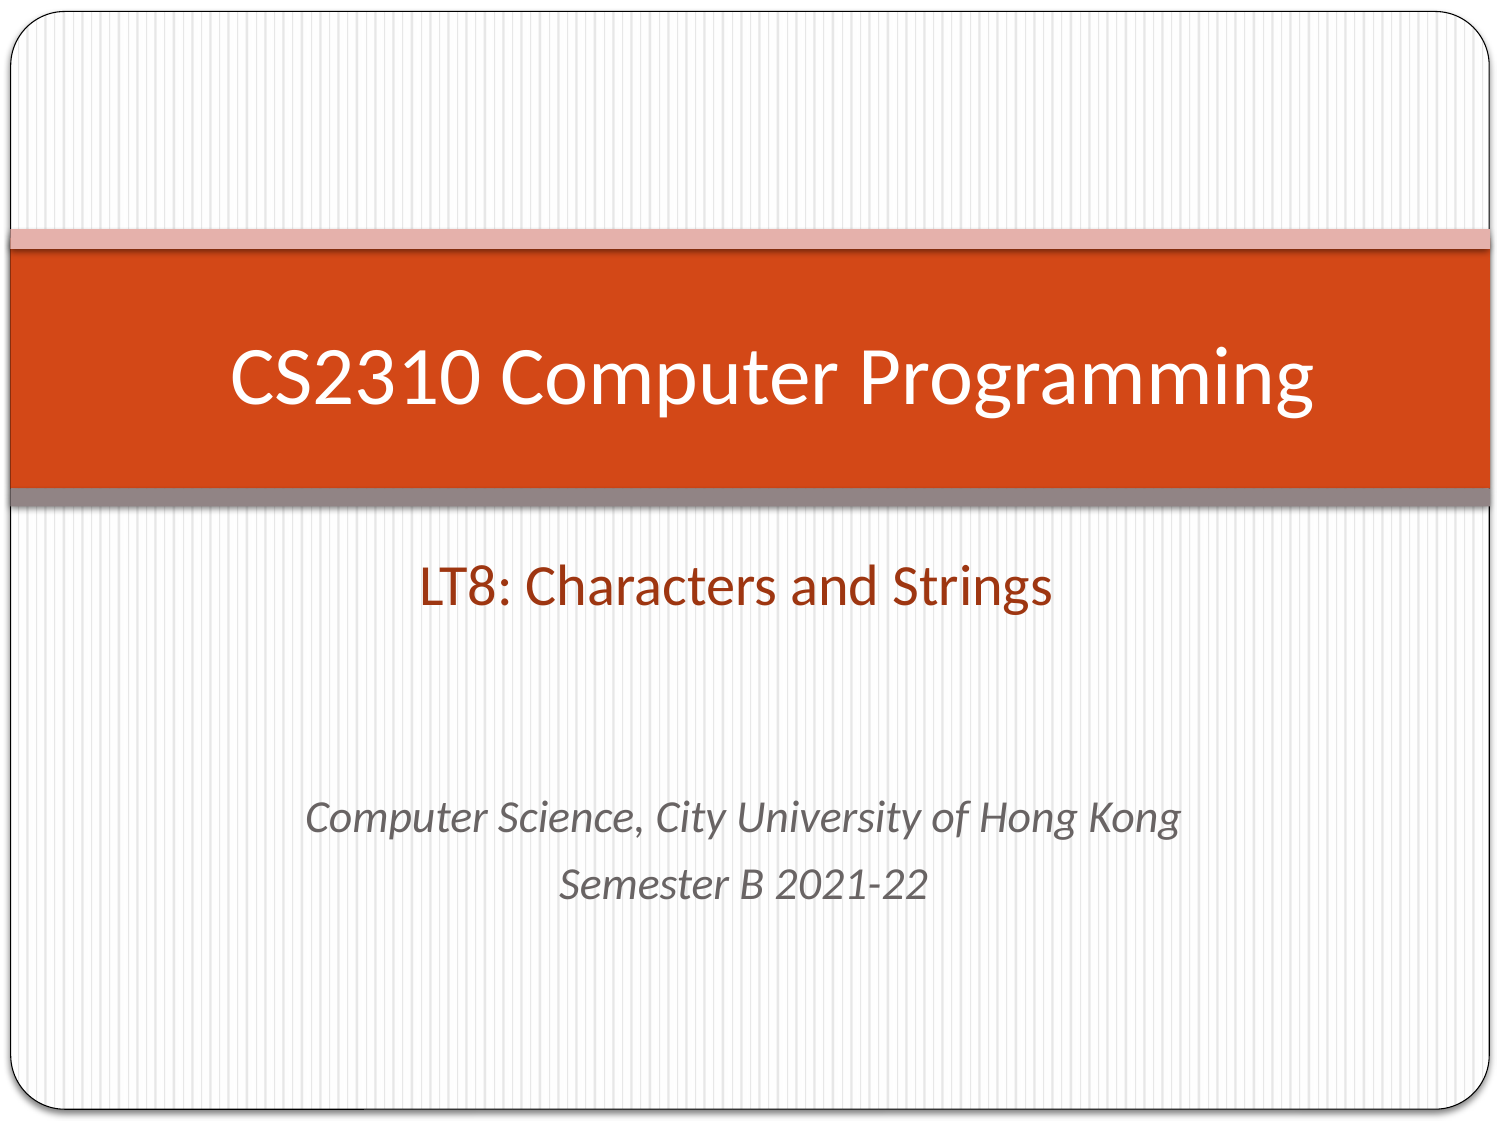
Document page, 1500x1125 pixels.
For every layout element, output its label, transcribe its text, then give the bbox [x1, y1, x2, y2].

text_box Computer Science, City University of Hong Kong Semester B 2021-22 [99, 712, 1388, 938]
text_box CS2310 Computer Programming [57, 312, 1488, 538]
text_box LT8: Characters and Strings [404, 539, 1069, 624]
